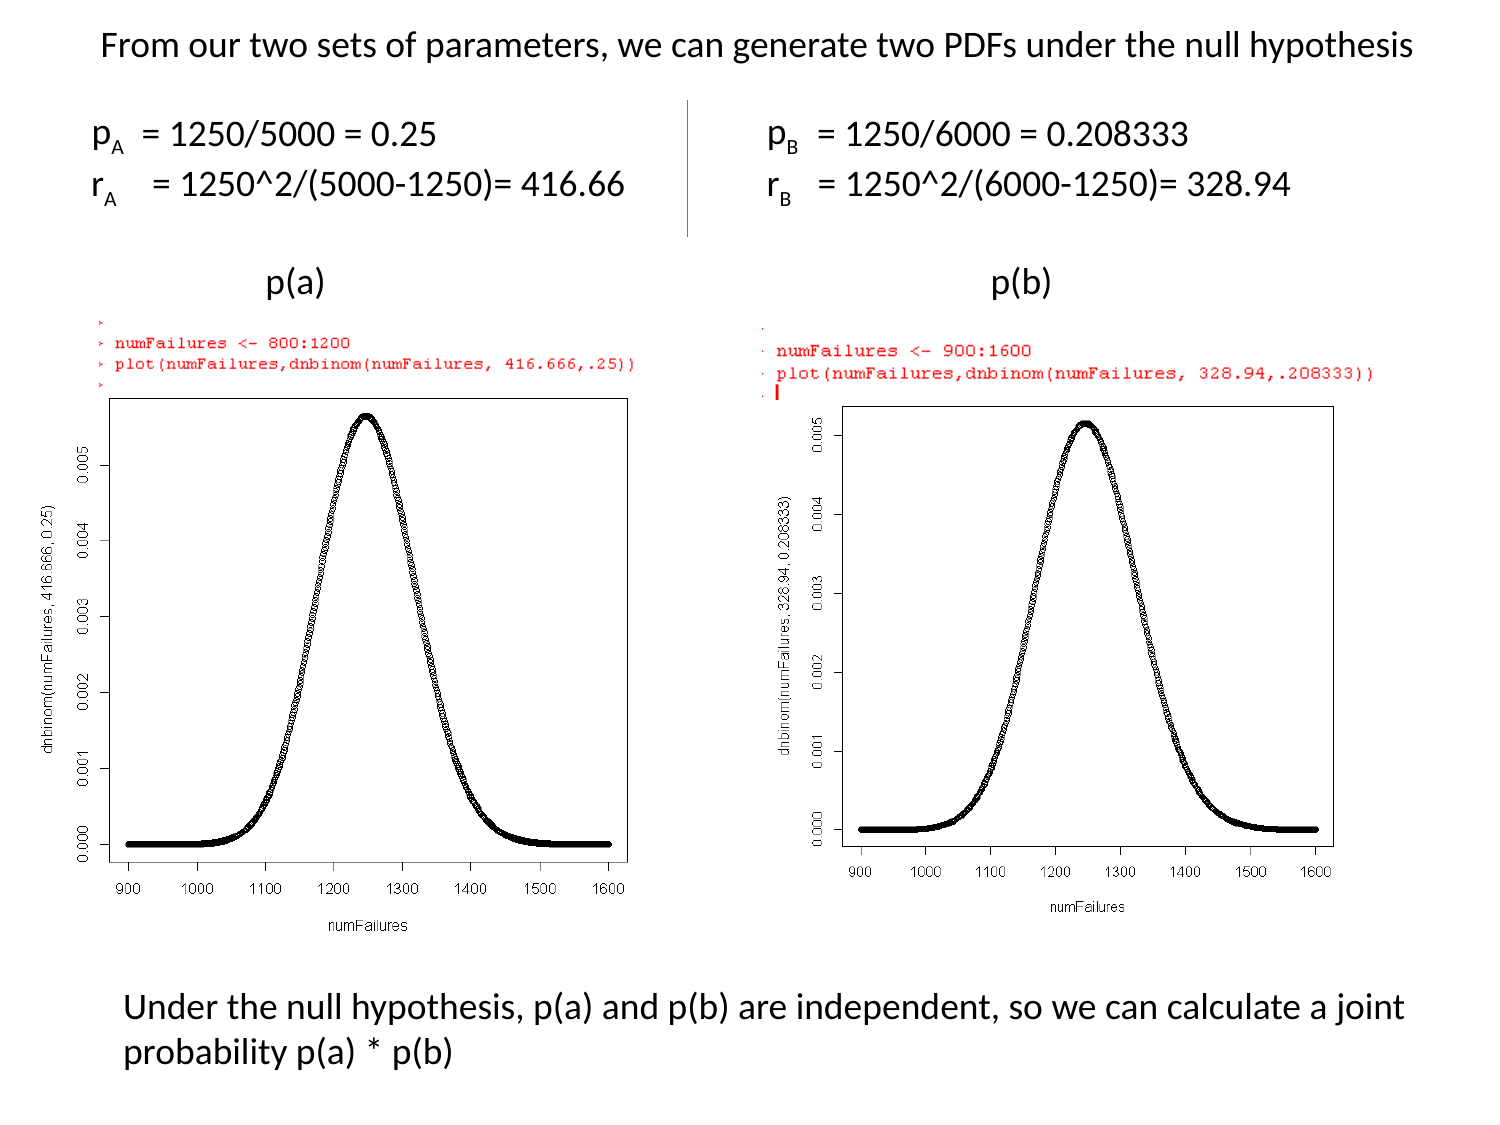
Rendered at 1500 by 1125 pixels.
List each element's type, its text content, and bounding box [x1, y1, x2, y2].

text_box = 1250/5000 = 0.25 [126, 101, 453, 162]
text_box p(a) [250, 249, 341, 310]
text_box From our two sets of parameters, we can generate two PDFs under the null hypothesis [85, 12, 1431, 73]
picture [762, 324, 1423, 922]
text_box pA [76, 99, 144, 151]
picture [37, 312, 676, 951]
text_box rB [751, 151, 807, 218]
text_box = 1250^2/(5000-1250)= 416.66 [137, 151, 641, 212]
text_box = 1250/6000 = 0.208333 [802, 101, 1204, 151]
text_box rA [76, 151, 132, 218]
text_box pB [752, 99, 819, 151]
text_box = 1250^2/(6000-1250)= 328.94 [802, 151, 1306, 212]
text_box p(b) [975, 249, 1068, 310]
text_box Under the null hypothesis, p(a) and p(b) are independent, so we can calculate a joint probability p(a) * p(b) [108, 974, 1422, 1080]
